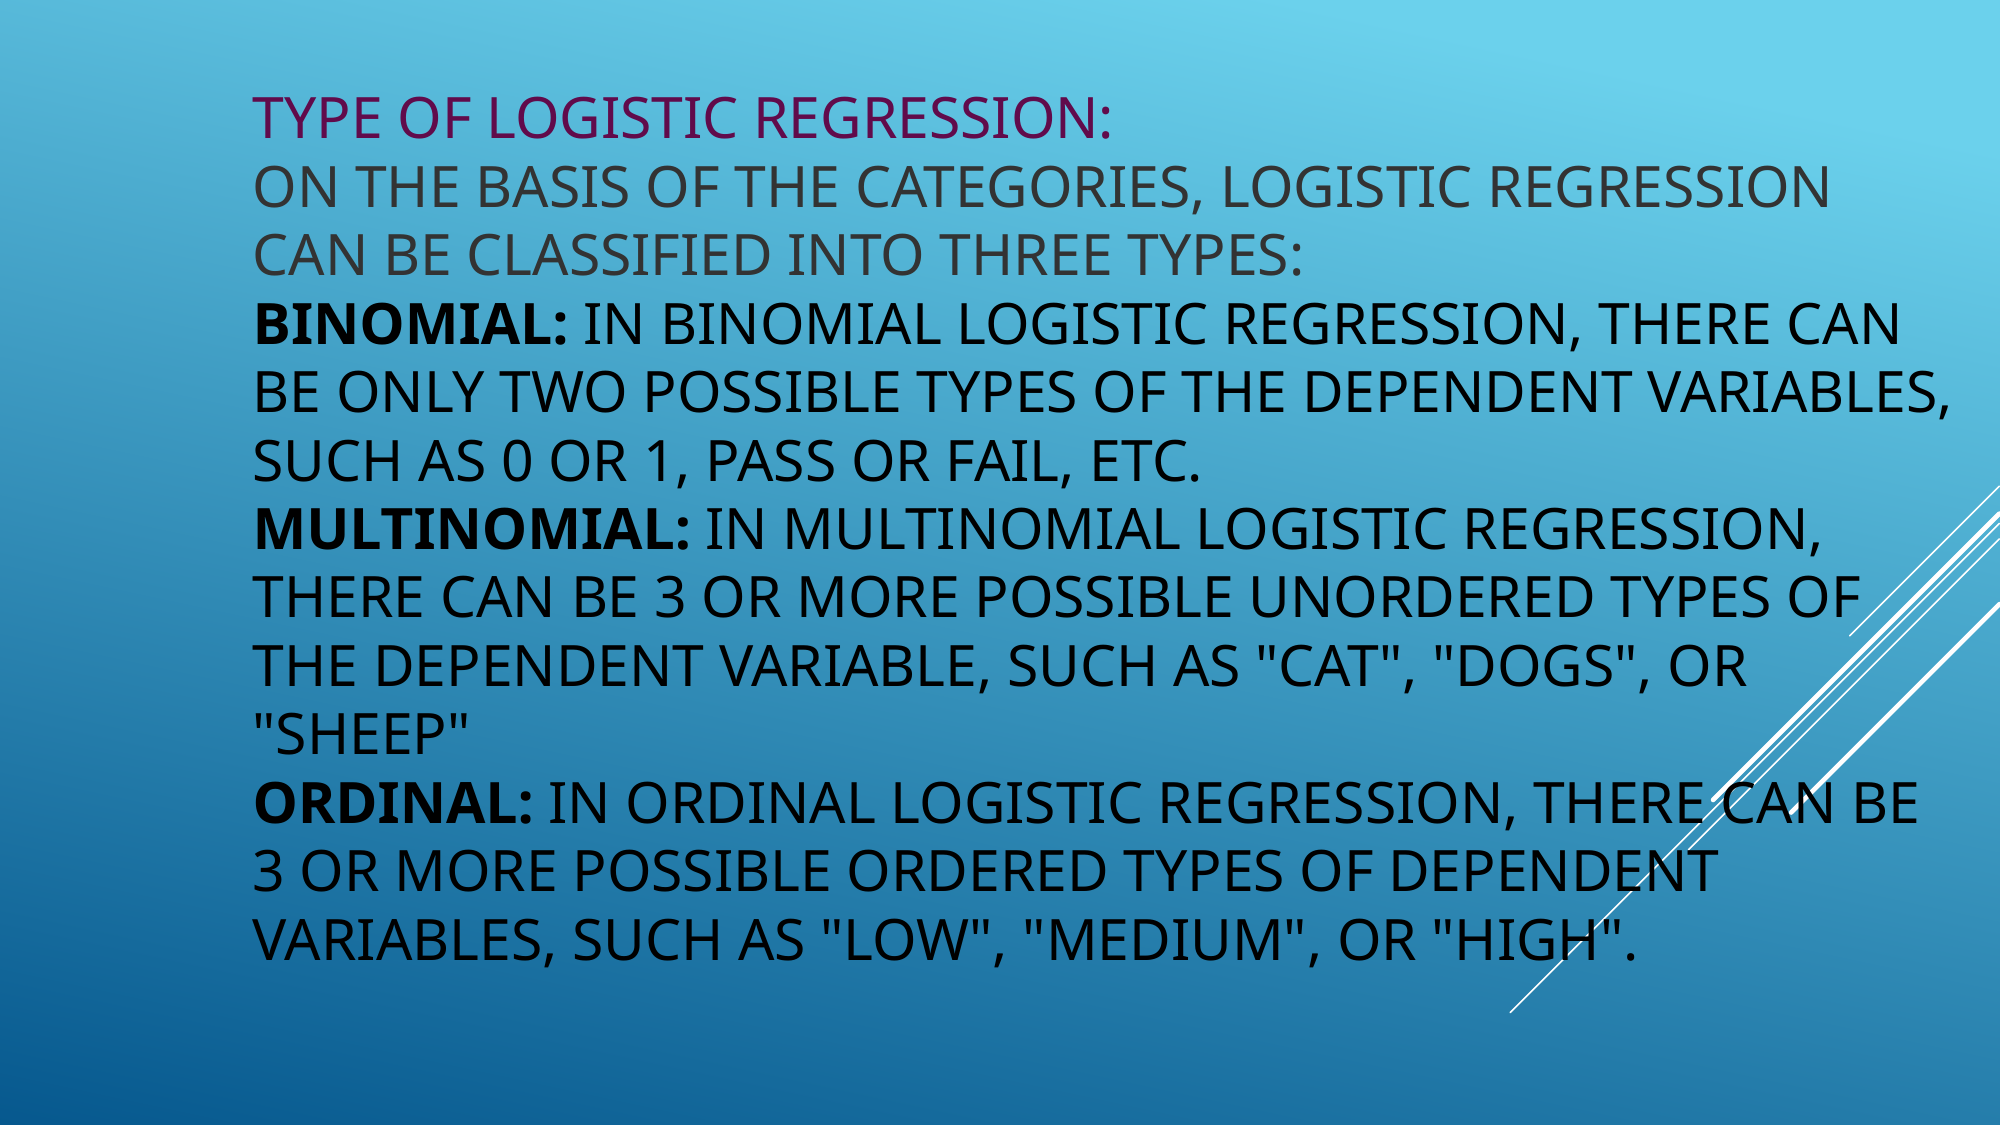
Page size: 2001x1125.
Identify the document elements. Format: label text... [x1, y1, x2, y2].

title Type of Logistic Regression: On the basis of the categories, Logistic Regression can be classified into three types: Binomial: In binomial Logistic regression, there can be only two possible types of the dependent variables, such as 0 or 1, Pass or Fail, etc. Multinomial: In multinomial Logistic regression, there can be 3 or more possible unordered types of the dependent variable, such as "cat", "dogs", or "sheep" Ordinal: In ordinal Logistic regression, there can be 3 or more possible ordered types of dependent variables, such as "low", "Medium", or "High". [237, 73, 1969, 1049]
